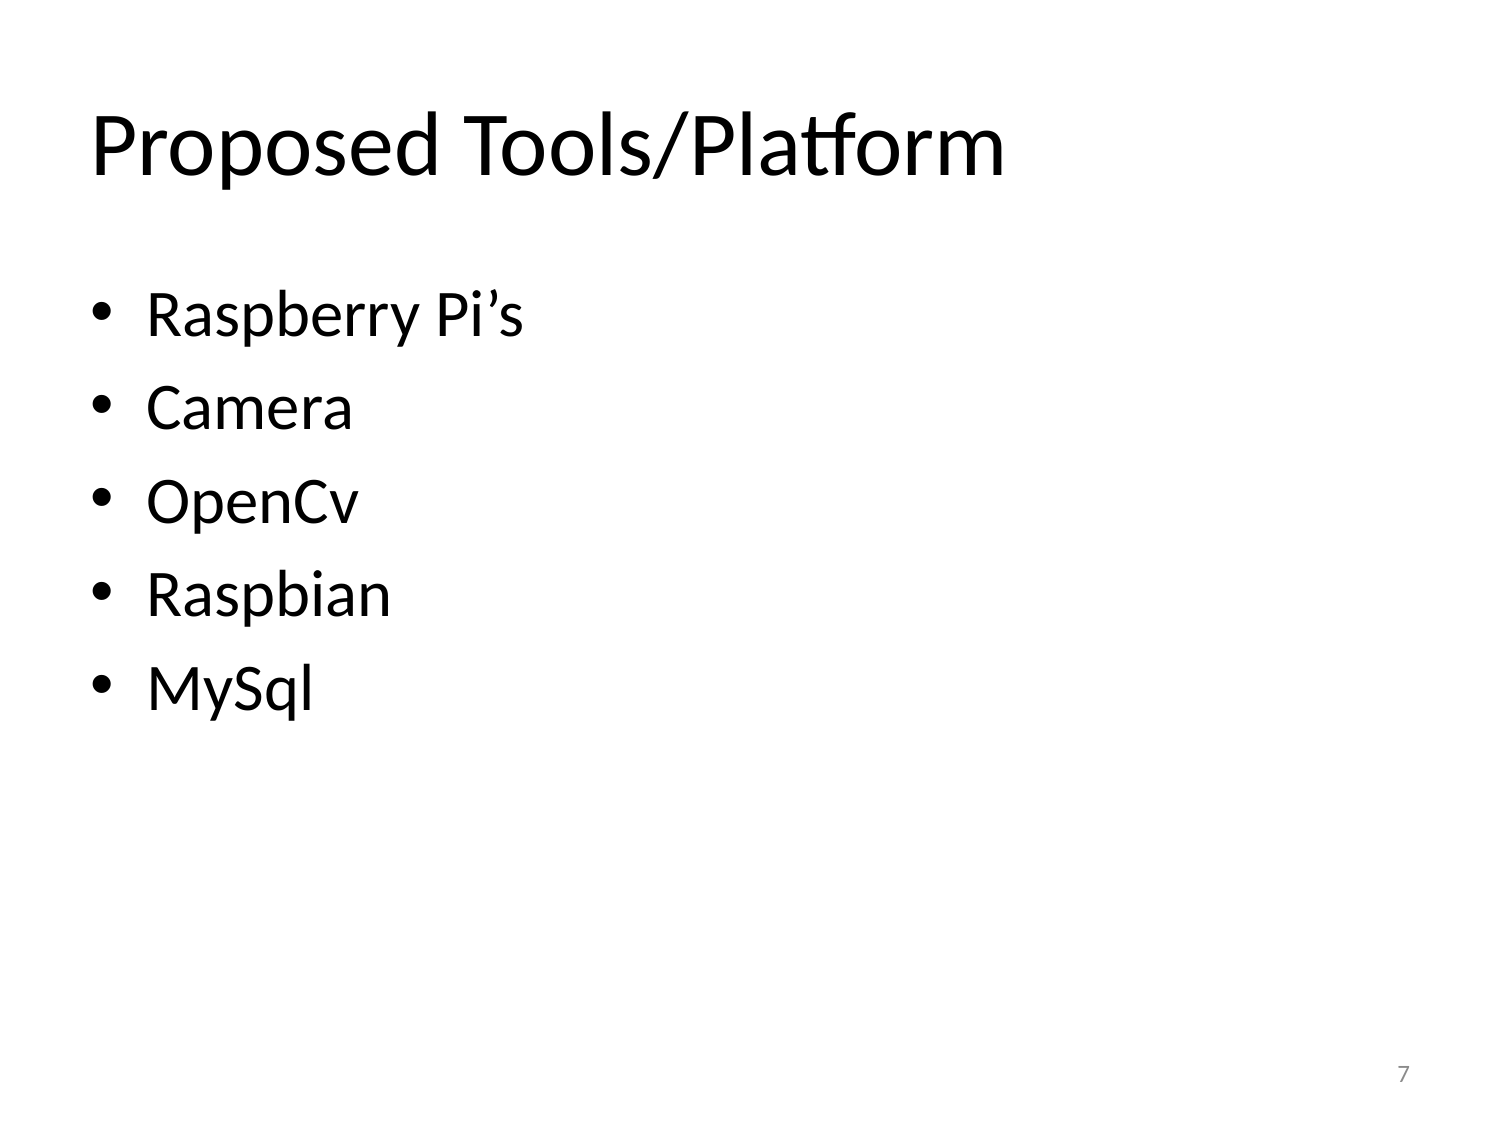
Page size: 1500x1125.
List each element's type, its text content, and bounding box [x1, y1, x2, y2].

slide_number 7 [1074, 1042, 1425, 1103]
list Raspberry Pi’s Camera OpenCv Raspbian MySql [75, 262, 1425, 1005]
title Proposed Tools/Platform [75, 45, 1425, 233]
